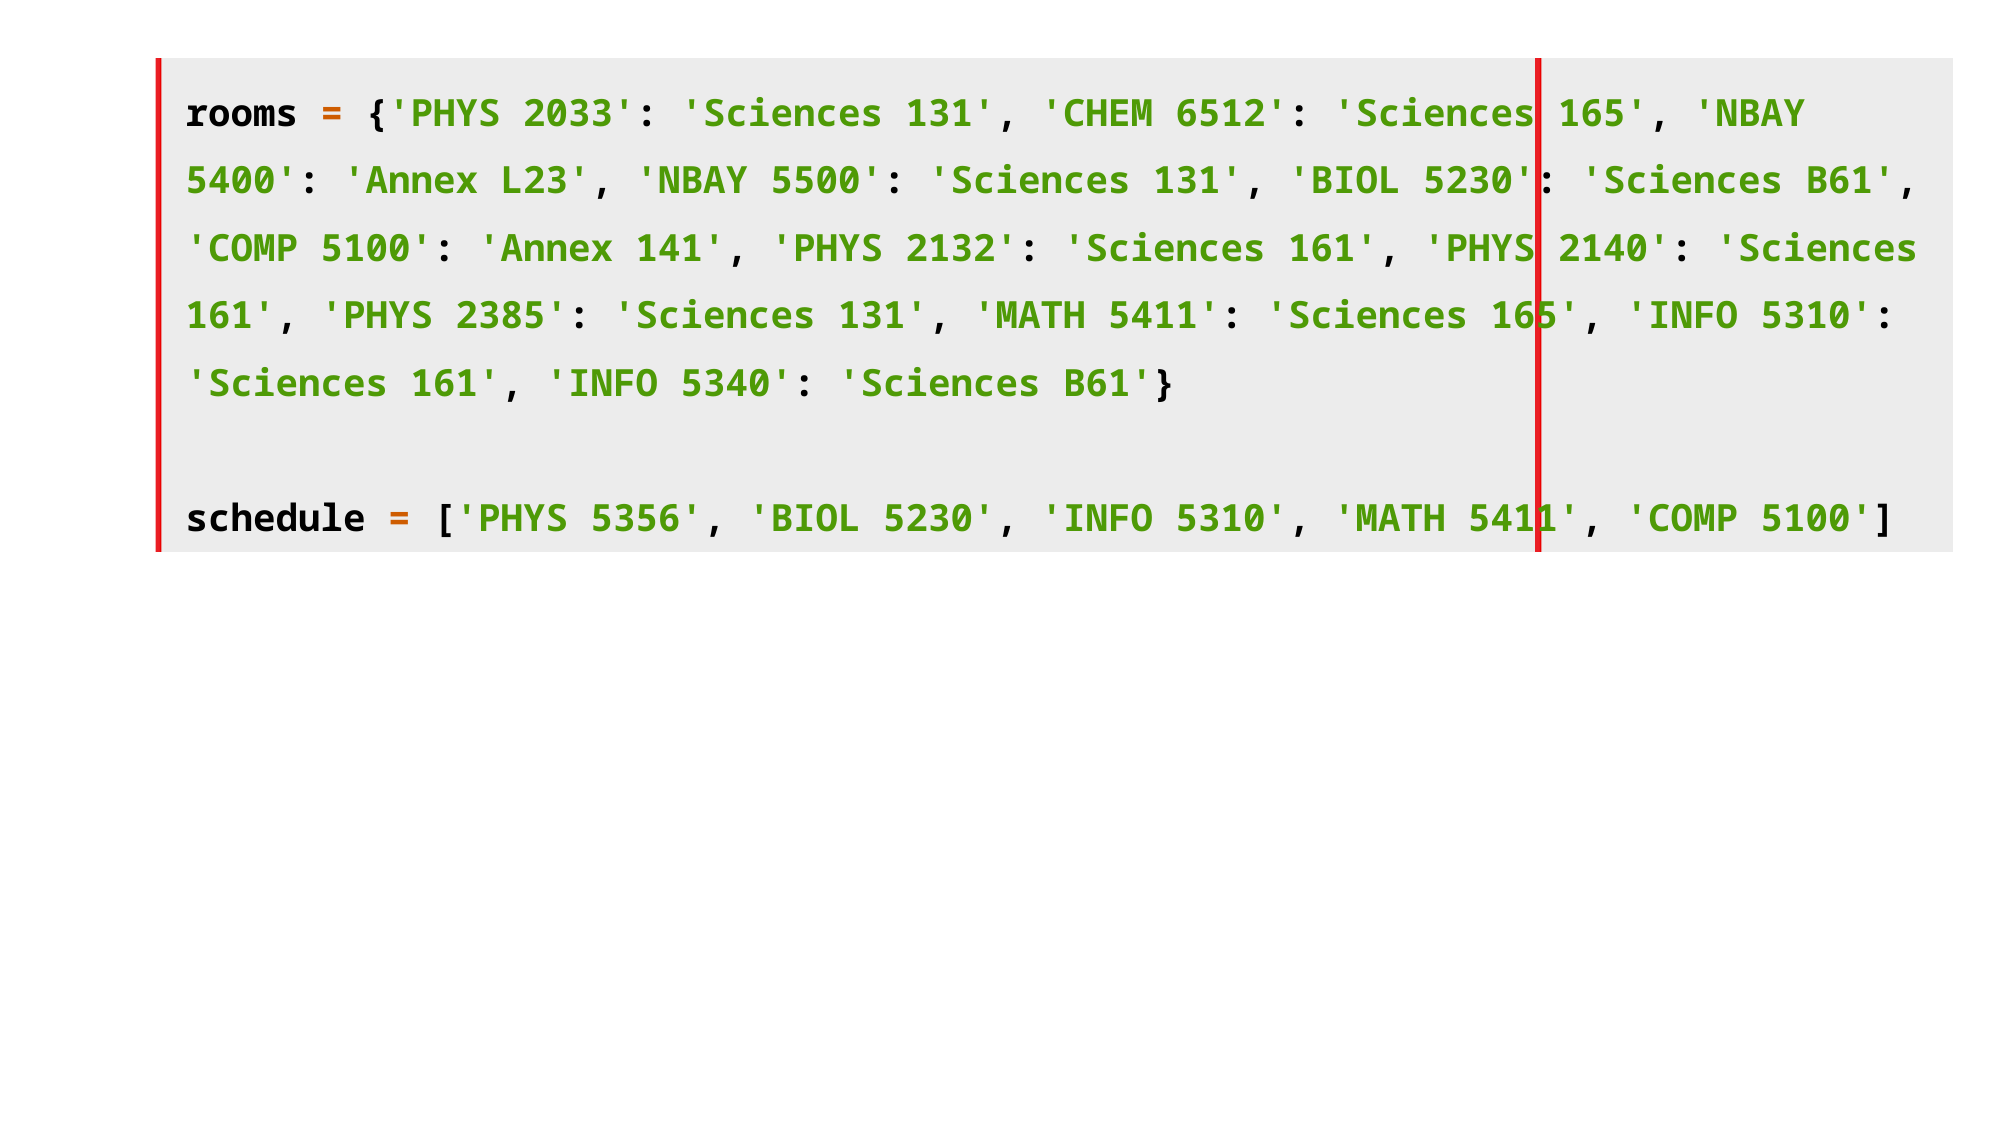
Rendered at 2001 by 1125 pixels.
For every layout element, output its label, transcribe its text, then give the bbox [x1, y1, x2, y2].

list rooms = {'PHYS 2033': 'Sciences 131', 'CHEM 6512': 'Sciences 165', 'NBAY 5400': 'Annex L23', 'NBAY 5500': 'Sciences 131', 'BIOL 5230': 'Sciences B61', 'COMP 5100': 'Annex 141', 'PHYS 2132': 'Sciences 161', 'PHYS 2140': 'Sciences 161', 'PHYS 2385': 'Sciences 131', 'MATH 5411': 'Sciences 165', 'INFO 5310': 'Sciences 161', 'INFO 5340': 'Sciences B61'} schedule = ['PHYS 5356', 'BIOL 5230', 'INFO 5310', 'MATH 5411', 'COMP 5100'] [155, 58, 1953, 552]
